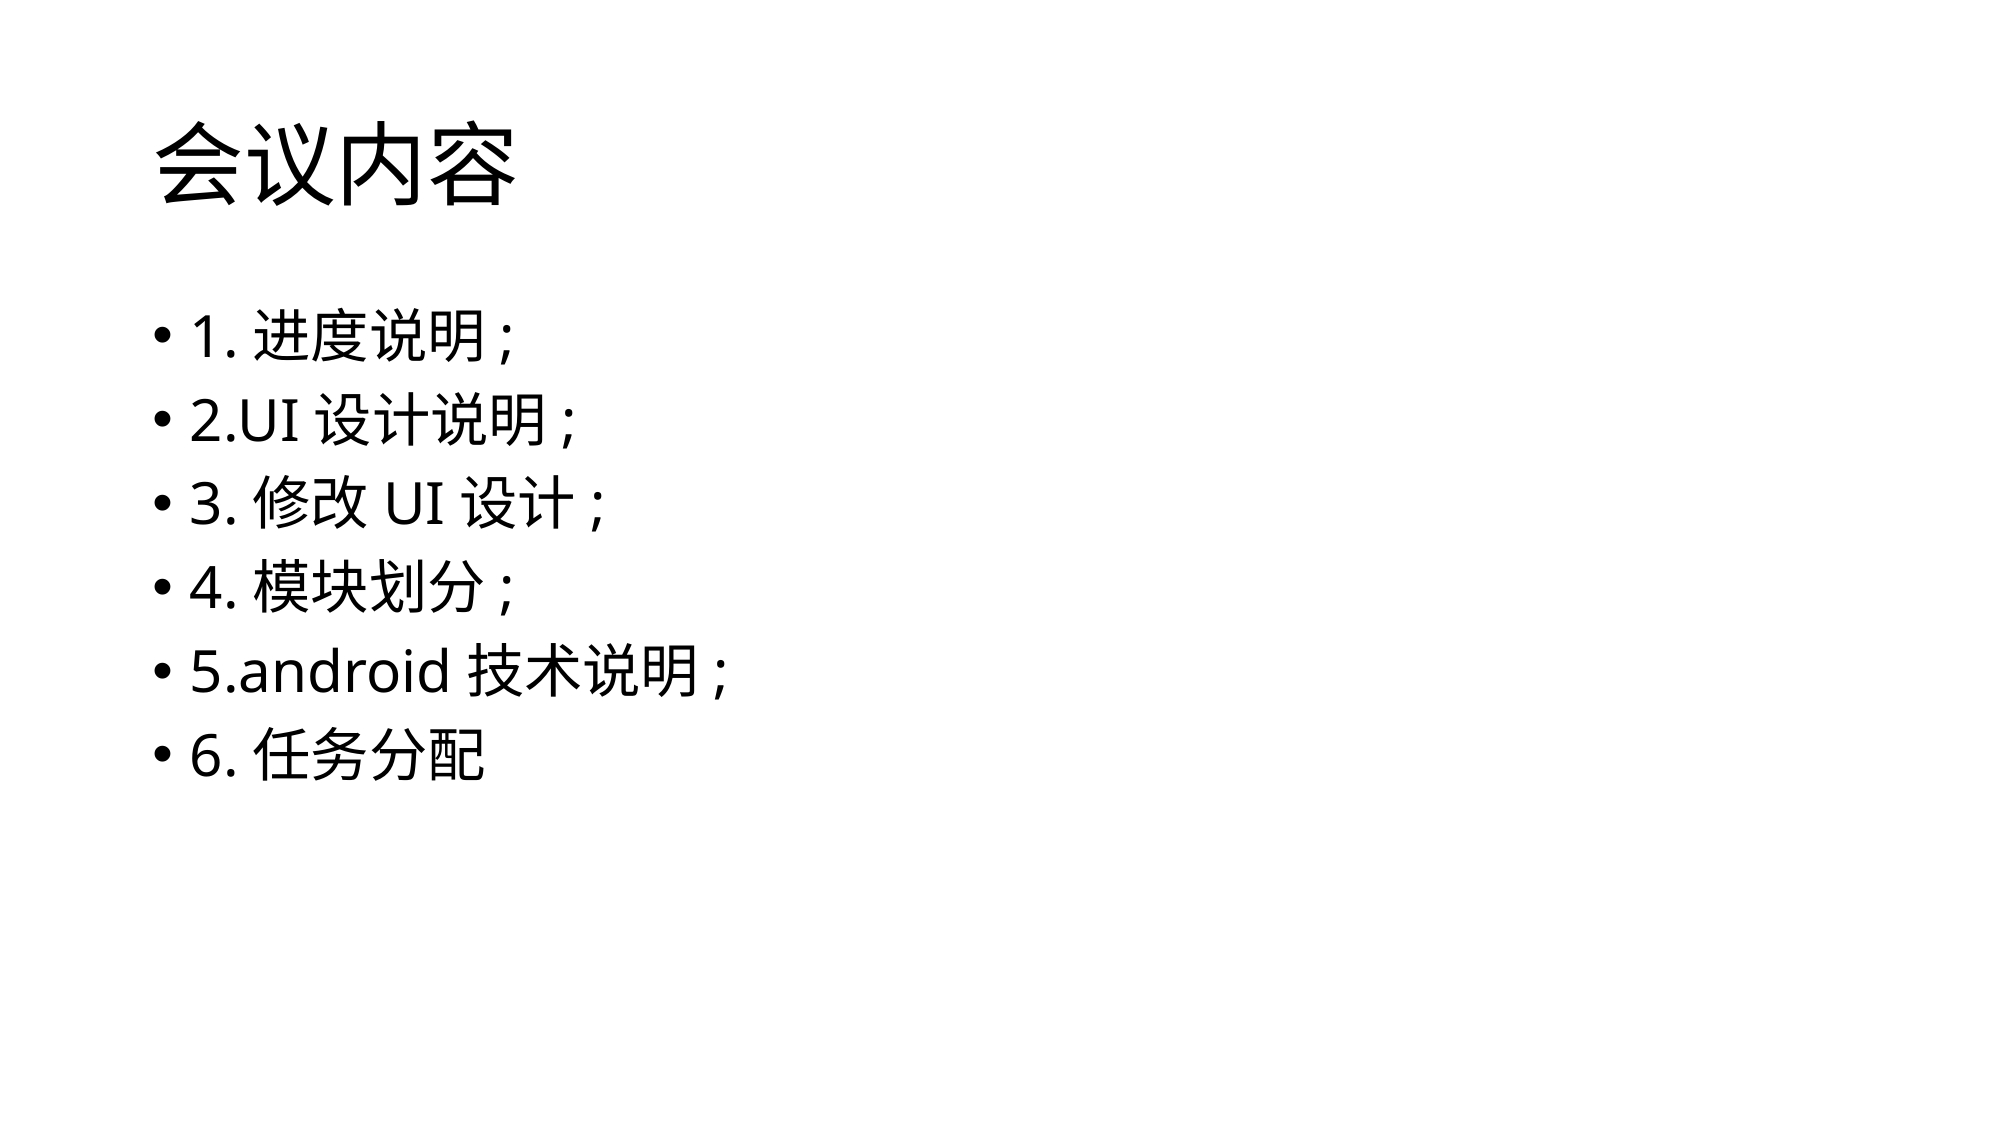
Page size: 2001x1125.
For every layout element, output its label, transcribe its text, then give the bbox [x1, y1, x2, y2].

list 1.进度说明; 2.UI设计说明; 3.修改UI设计; 4.模块划分; 5.android技术说明; 6.任务分配 [137, 299, 1863, 1014]
title 会议内容 [137, 59, 1863, 278]
